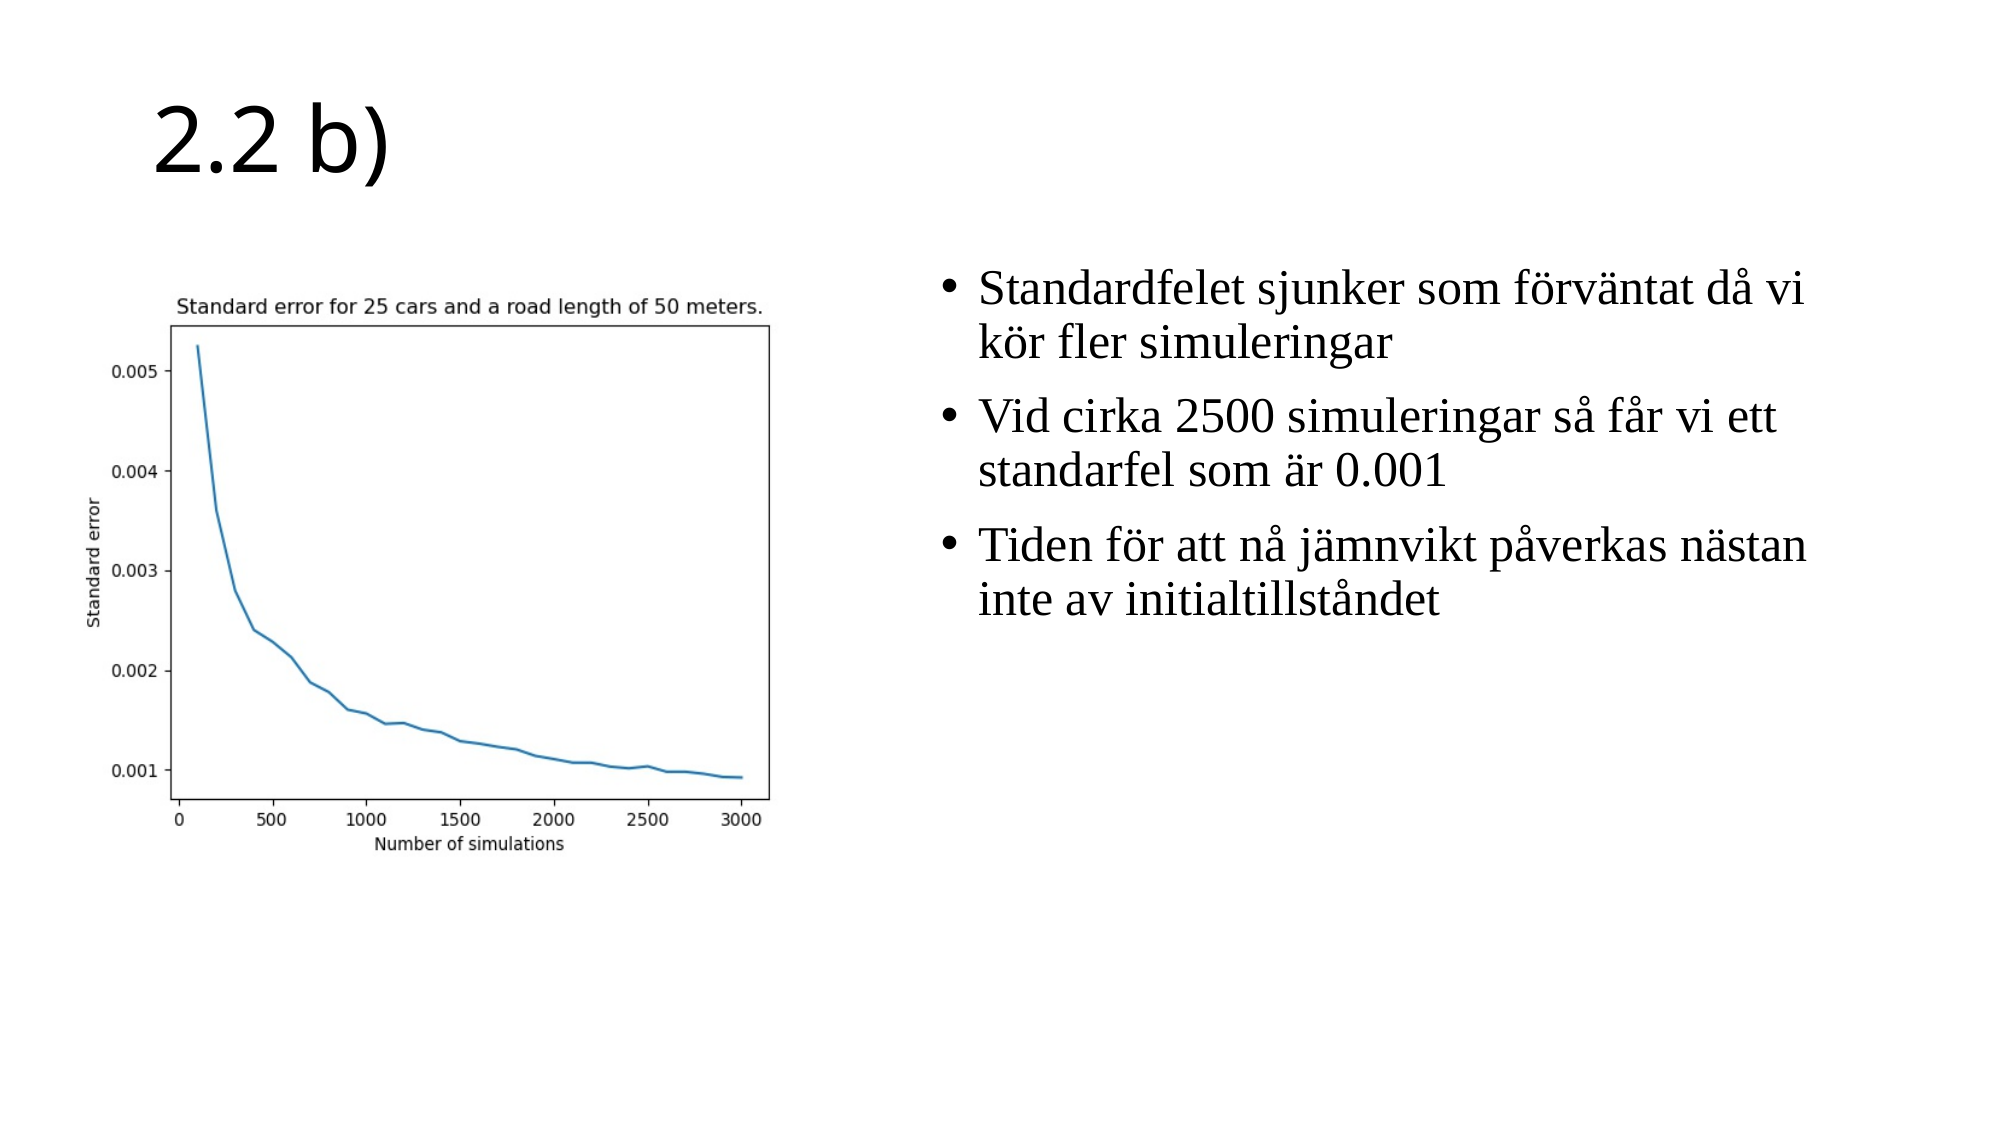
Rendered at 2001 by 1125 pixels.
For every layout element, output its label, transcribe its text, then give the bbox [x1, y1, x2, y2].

picture [74, 251, 846, 867]
list Standardfelet sjunker som förväntat då vi kör fler simuleringar Vid cirka 2500 simuleringar så får vi ett standarfel som är 0.001 Tiden för att nå jämnvikt påverkas nästan inte av initialtillståndet [925, 253, 1879, 1092]
title 2.2 b) [137, 33, 1863, 252]
